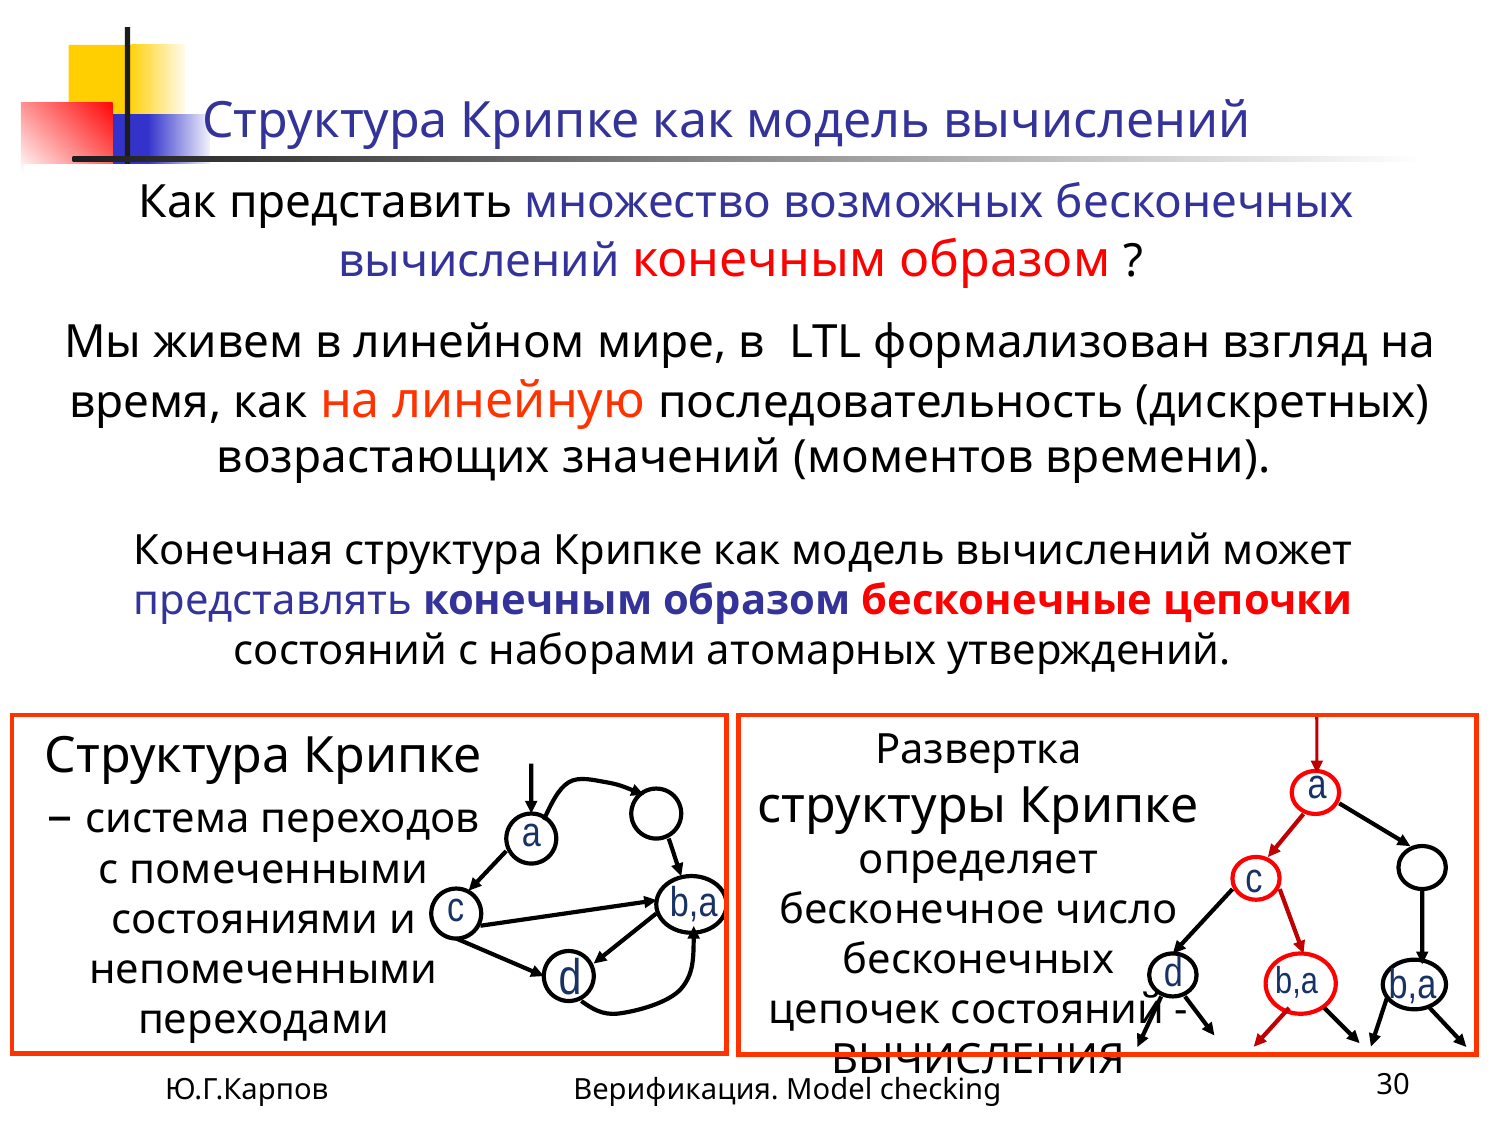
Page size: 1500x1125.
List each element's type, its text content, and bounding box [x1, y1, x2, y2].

slide_number 30 [1112, 1063, 1425, 1113]
slide_number Ю.Г.Карпов [150, 1062, 463, 1113]
text_box Мы живем в линейном мире, в LTL формализован взгляд на время, как на линейную последовательность (дискретных) возрастающих значений (моментов времени). [23, 304, 1477, 490]
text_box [737, 714, 1477, 1055]
footer Верификация. Model checking [549, 1062, 1025, 1113]
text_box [11, 714, 736, 1054]
text_box Конечная структура Крипке как модель вычислений может представлять конечным образом бесконечные цепочки состояний с наборами атомарных утверждений. [23, 515, 1463, 681]
text_box Как представить множество возможных бесконечных вычислений конечным образом ? [23, 164, 1471, 294]
title Структура Крипке как модель вычислений [187, 34, 1467, 156]
